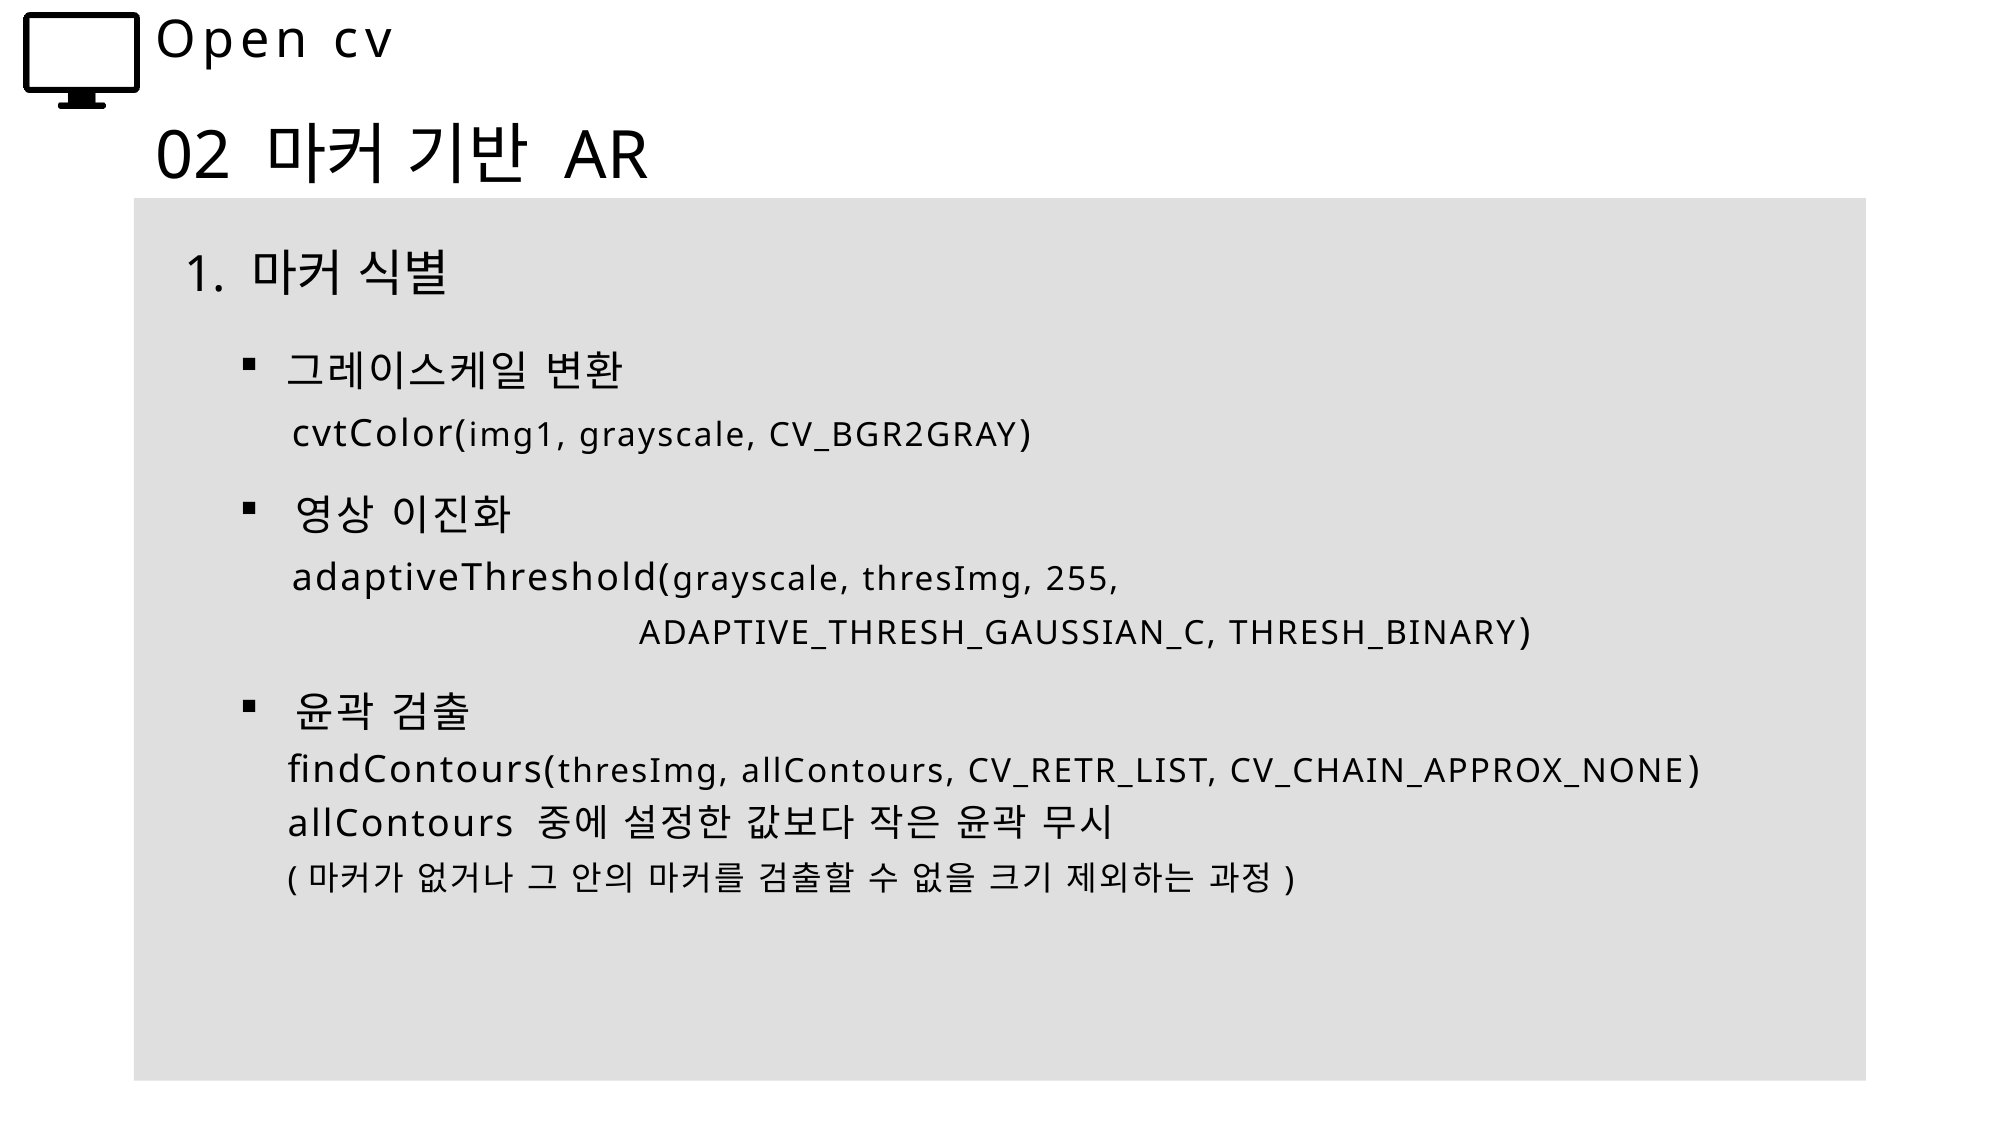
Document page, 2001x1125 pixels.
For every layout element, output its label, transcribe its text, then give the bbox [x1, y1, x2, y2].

text_box 1. 마커 식별 [169, 233, 857, 309]
text_box [133, 198, 1866, 1081]
text_box 02 마커 기반 AR [140, 104, 690, 200]
text_box Open cv [140, 0, 411, 72]
picture [23, 1, 140, 119]
text_box 그레이스케일 변환 cvtColor(img1, grayscale, CV_BGR2GRAY) 영상 이진화 adaptiveThreshold(grayscale, thresImg, 255, ADAPTIVE_THRESH_GAUSSIAN_C, THRESH_BINARY) 윤곽 검출 findContours(thresImg, allContours, CV_RETR_LIST, CV_CHAIN_APPROX_NONE) allContours 중에 설정한 값보다 작은 윤곽 무시 (마커가 없거나 그 안의 마커를 검출할 수 없을 크기 제외하는 과정) [224, 327, 1841, 930]
